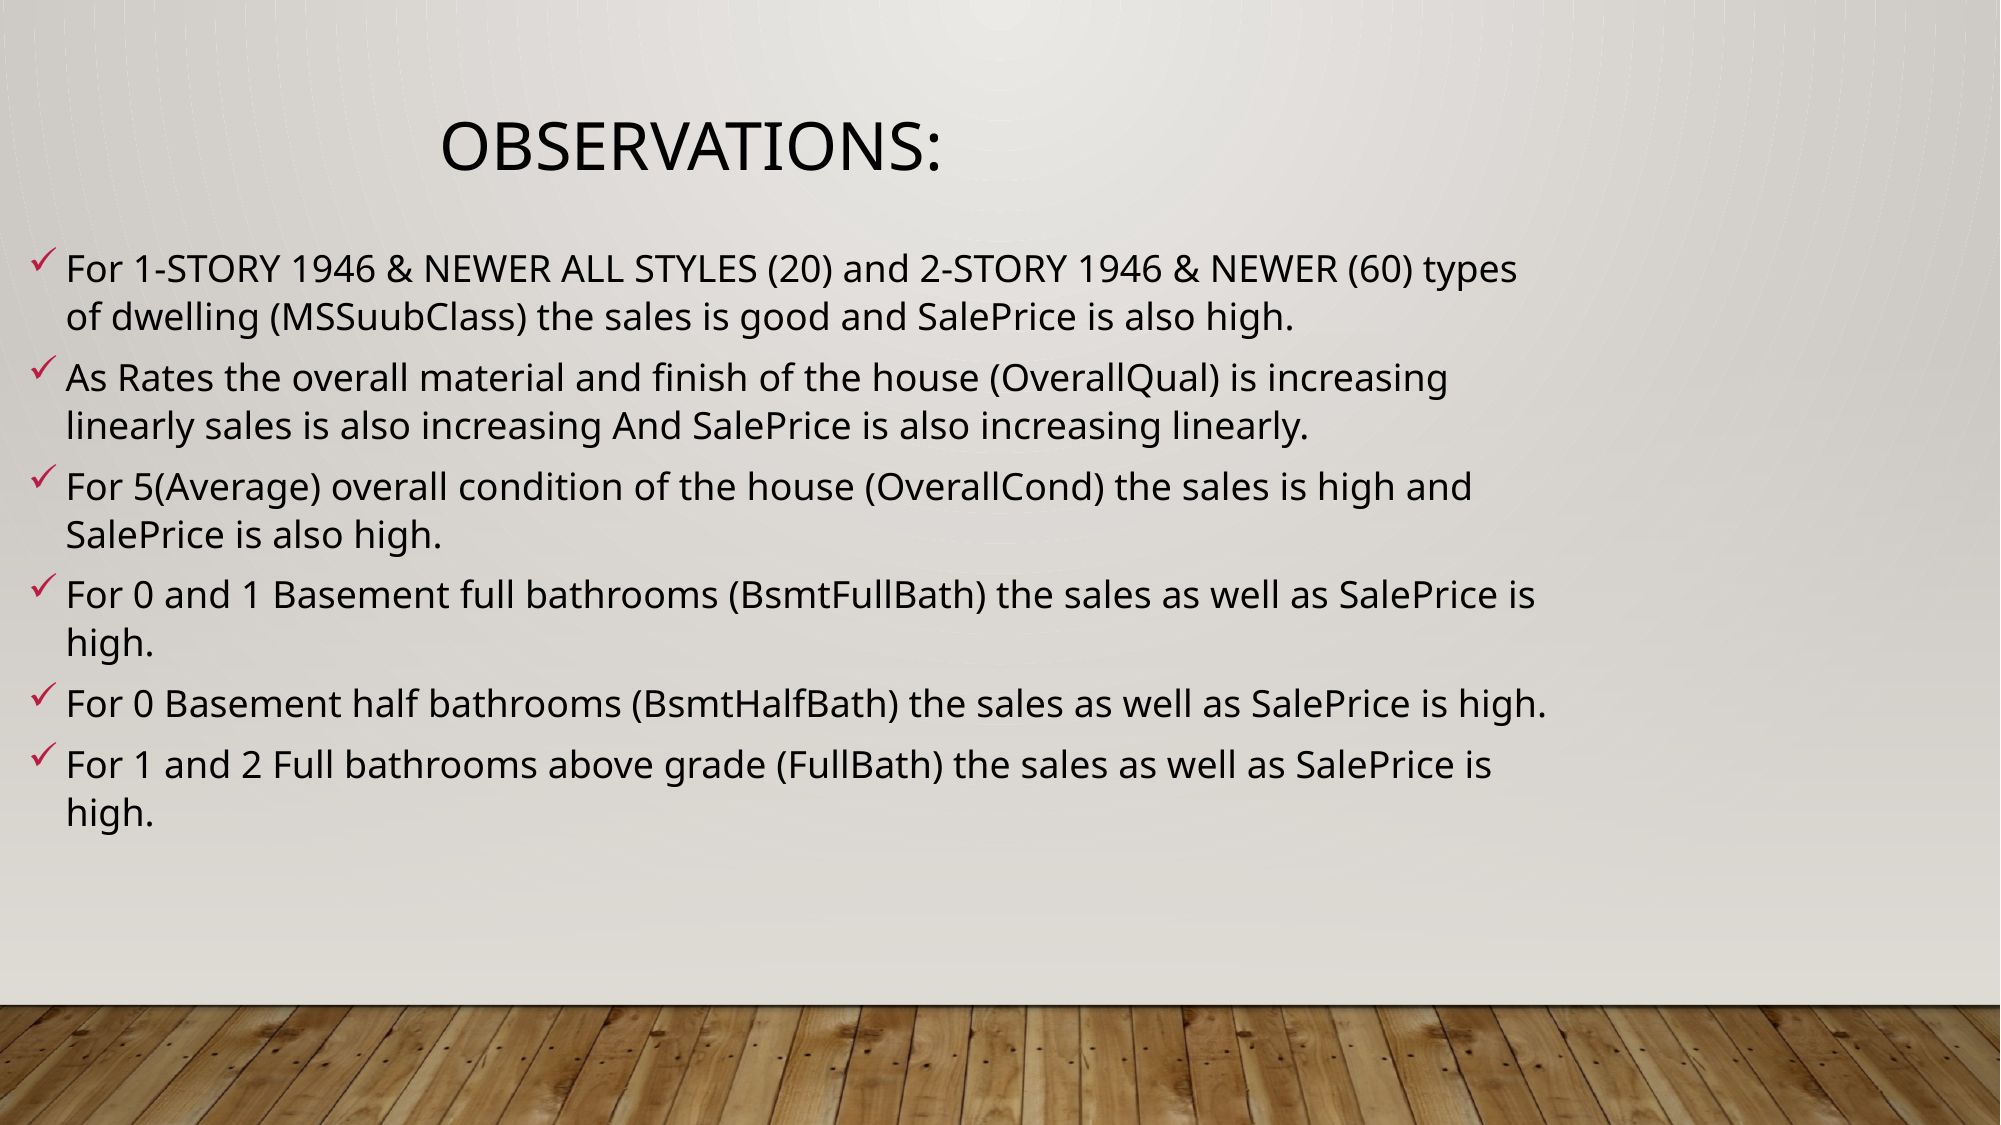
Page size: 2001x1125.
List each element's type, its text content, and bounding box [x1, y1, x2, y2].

list For 1-STORY 1946 & NEWER ALL STYLES (20) and 2-STORY 1946 & NEWER (60) types of dwelling (MSSuubClass) the sales is good and SalePrice is also high. As Rates the overall material and finish of the house (OverallQual) is increasing linearly sales is also increasing And SalePrice is also increasing linearly. For 5(Average) overall condition of the house (OverallCond) the sales is high and SalePrice is also high. For 0 and 1 Basement full bathrooms (BsmtFullBath) the sales as well as SalePrice is high. For 0 Basement half bathrooms (BsmtHalfBath) the sales as well as SalePrice is high. For 1 and 2 Full bathrooms above grade (FullBath) the sales as well as SalePrice is high. [13, 234, 1576, 882]
picture [0, 1005, 2000, 1125]
title Observations: [424, 105, 2000, 228]
